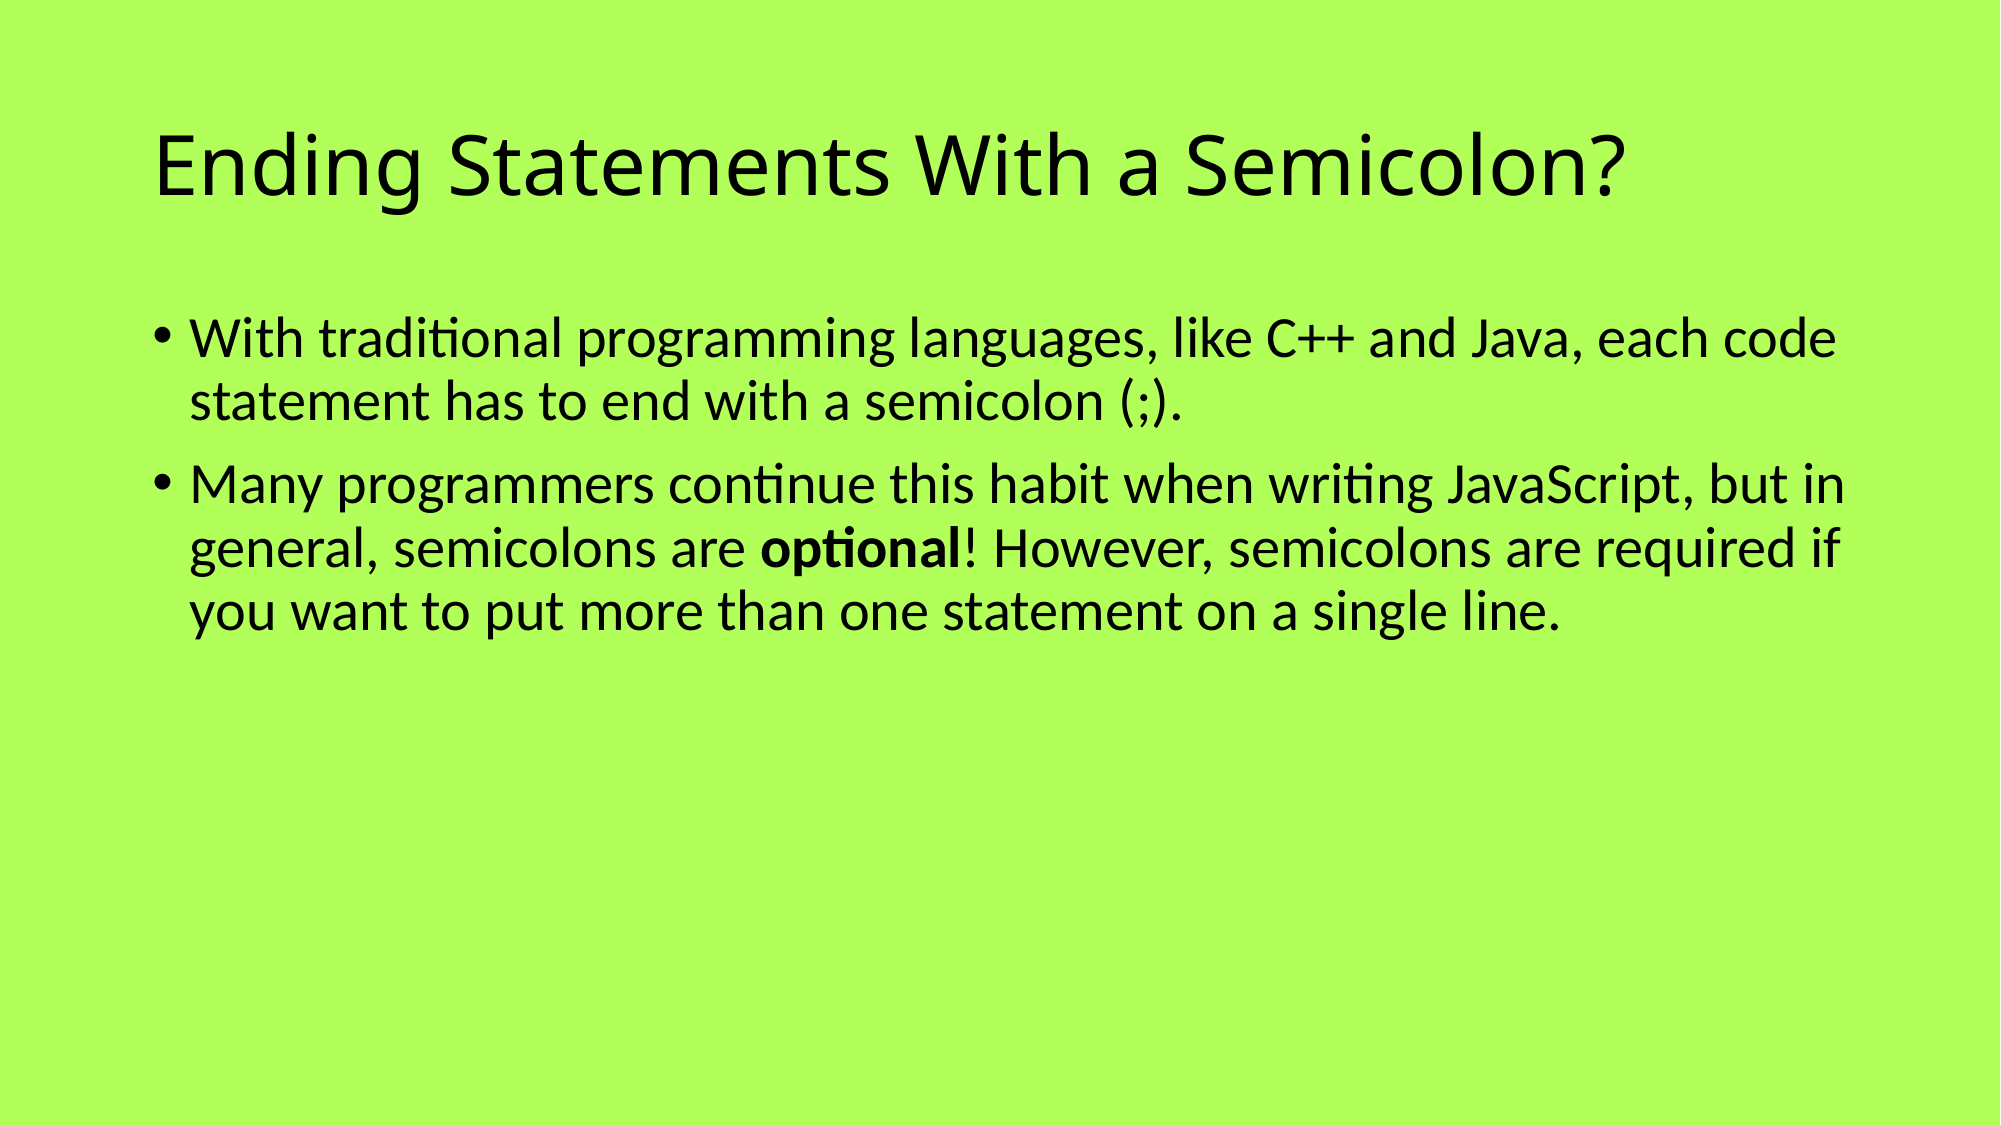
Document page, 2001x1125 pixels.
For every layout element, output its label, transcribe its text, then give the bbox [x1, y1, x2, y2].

list With traditional programming languages, like C++ and Java, each code statement has to end with a semicolon (;). Many programmers continue this habit when writing JavaScript, but in general, semicolons are optional! However, semicolons are required if you want to put more than one statement on a single line. [137, 299, 1863, 1014]
title Ending Statements With a Semicolon? [137, 59, 1863, 278]
